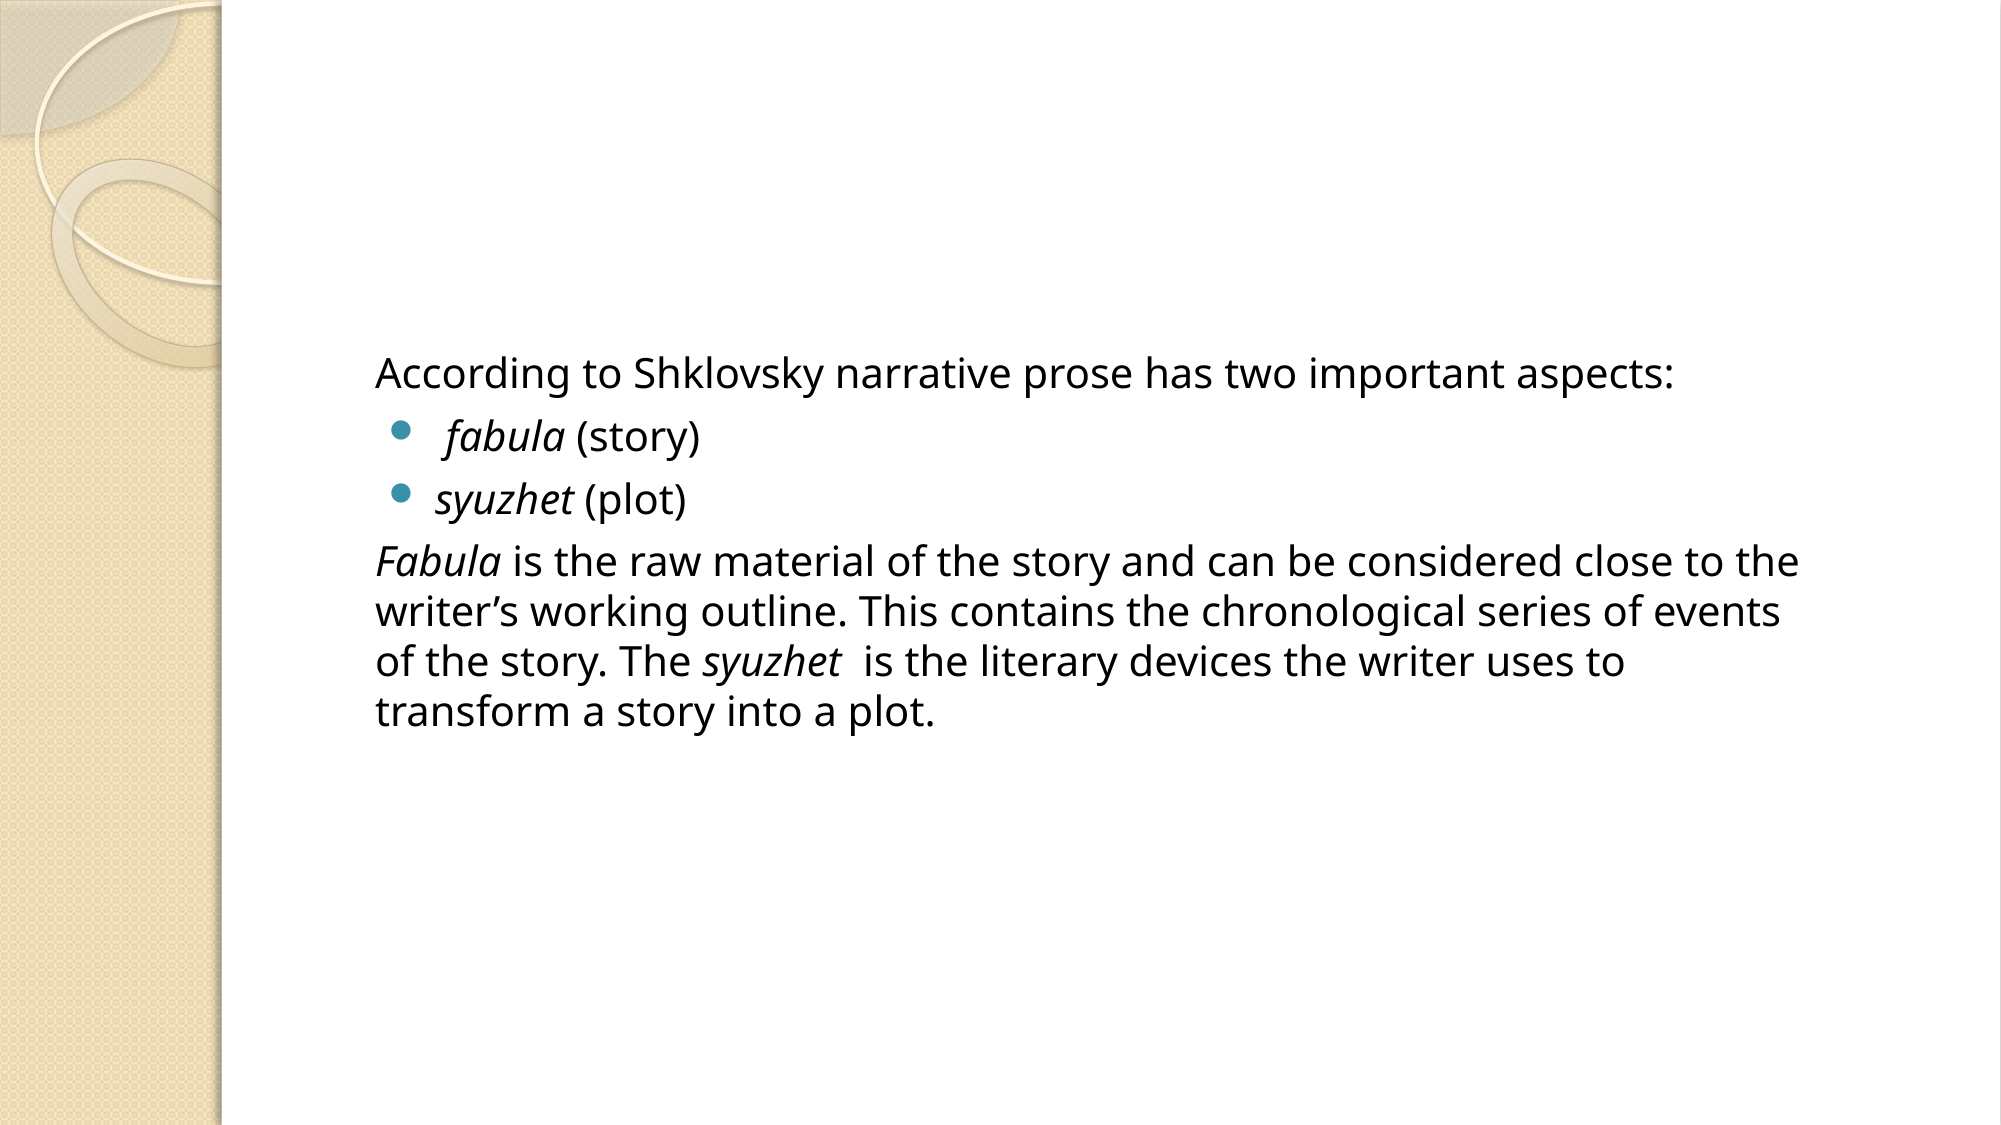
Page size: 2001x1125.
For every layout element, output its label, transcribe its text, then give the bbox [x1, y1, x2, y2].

list According to Shklovsky narrative prose has two important aspects: fabula (story) syuzhet (plot) Fabula is the raw material of the story and can be considered close to the writer’s working outline. This contains the chronological series of events of the story. The syuzhet is the literary devices the writer uses to transform a story into a plot. [360, 214, 1823, 835]
